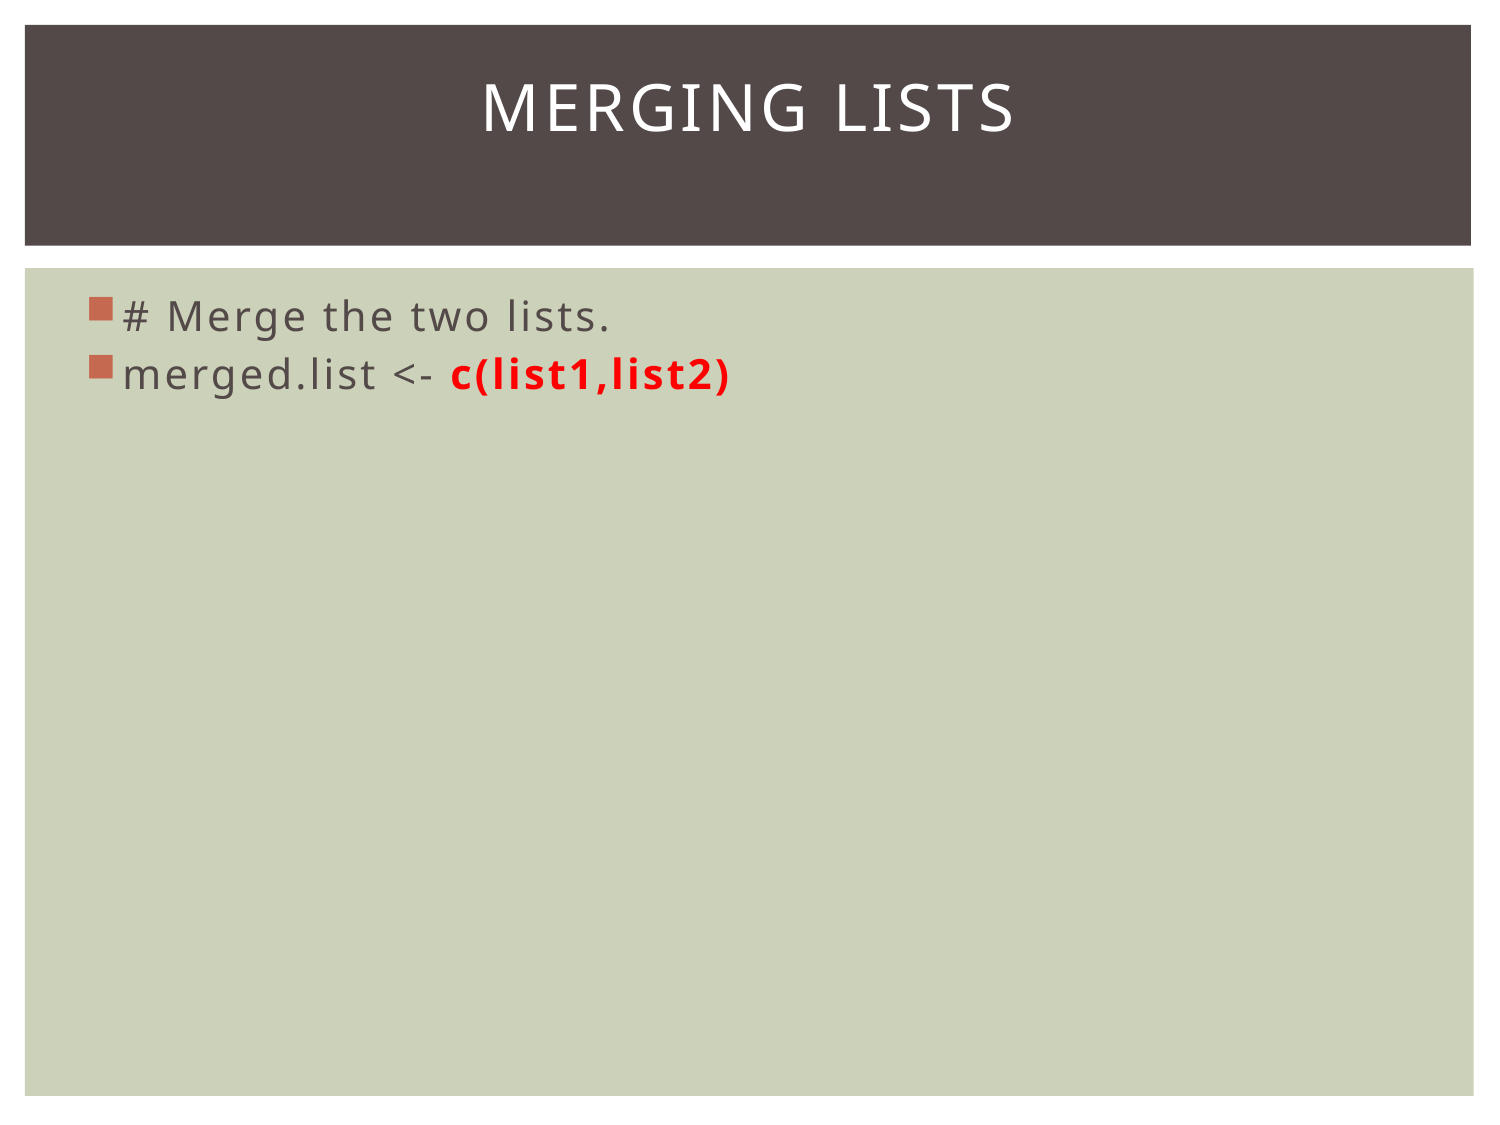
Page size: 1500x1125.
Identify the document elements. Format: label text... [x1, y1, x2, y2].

list # Merge the two lists. merged.list <- c(list1,list2) [62, 281, 1442, 1005]
title Merging Lists [62, 58, 1438, 232]
